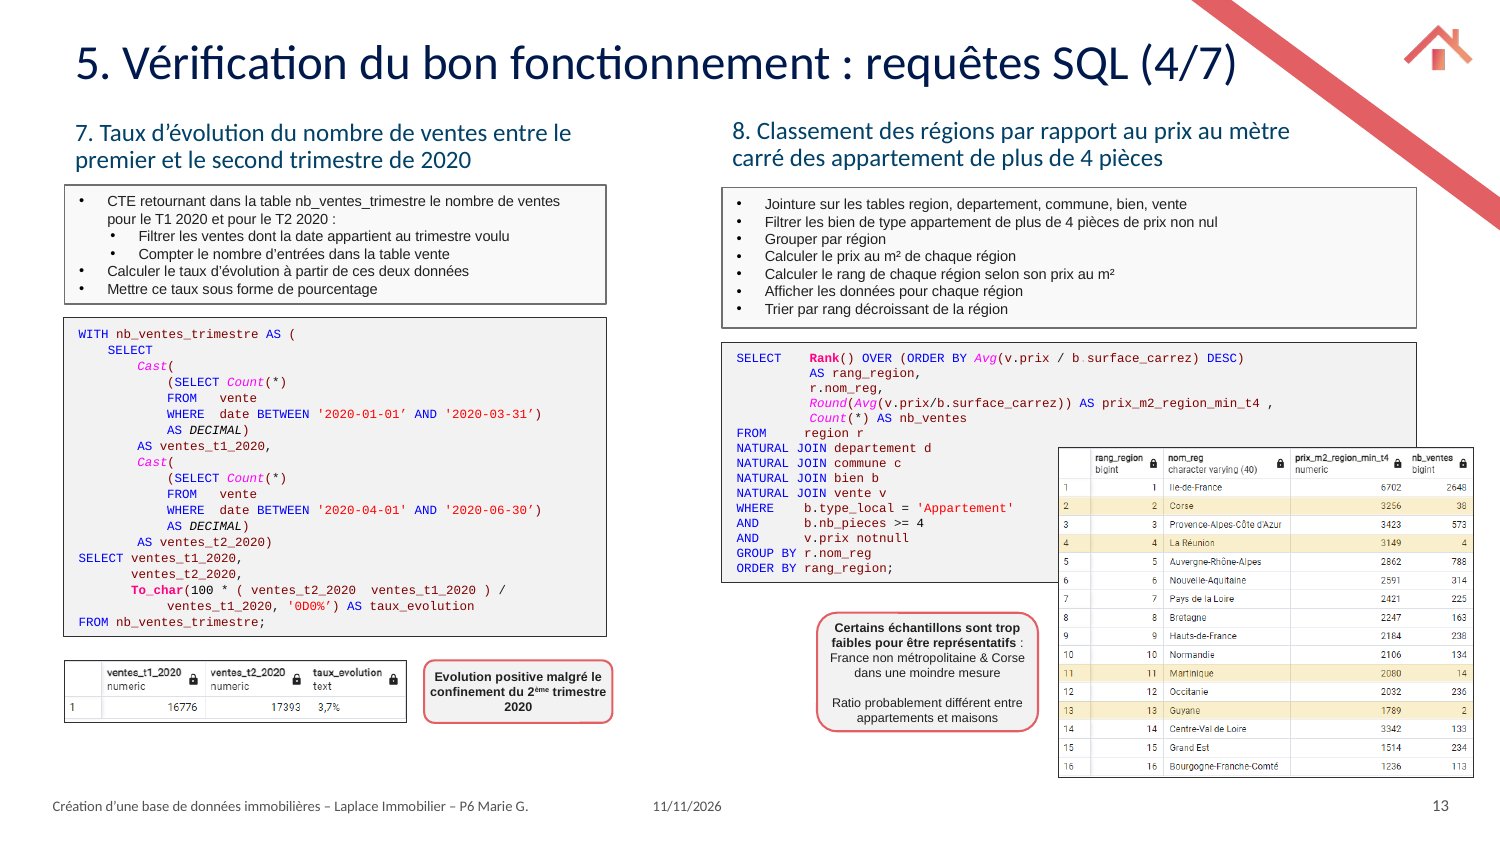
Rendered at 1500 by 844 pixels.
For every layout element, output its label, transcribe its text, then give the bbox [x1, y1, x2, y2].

text_box CTE retournant dans la table nb_ventes_trimestre le nombre de ventes pour le T1 2020 et pour le T2 2020 : Filtrer les ventes dont la date appartient au trimestre voulu Compter le nombre d’entrées dans la table vente Calculer le taux d’évolution à partir de ces deux données Mettre ce taux sous forme de pourcentage [62, 183, 608, 306]
text_box SELECT Rank() OVER (ORDER BY Avg(v.prix / b.surface_carrez) DESC) AS rang_region, r.nom_reg, Round(Avg(v.prix/b.surface_carrez)) AS prix_m2_region_min_t4 , Count(*) AS nb_ventes FROM region r NATURAL JOIN departement d NATURAL JOIN commune c NATURAL JOIN bien b NATURAL JOIN vente v WHERE b.type_local = 'Appartement' AND b.nb_pieces >= 4 AND v.prix notnull GROUP BY r.nom_reg ORDER BY rang_region; [721, 342, 1417, 583]
text_box Jointure sur les tables region, departement, commune, bien, vente Filtrer les bien de type appartement de plus de 4 pièces de prix non nul Grouper par région Calculer le prix au m² de chaque région Calculer le rang de chaque région selon son prix au m² Afficher les données pour chaque région Trier par rang décroissant de la région [720, 185, 1419, 330]
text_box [1058, 447, 1474, 778]
text_box 5. Vérification du bon fonctionnement : requêtes SQL (4/7) [63, 25, 1251, 96]
picture [64, 660, 407, 724]
text_box WITH nb_ventes_trimestre AS ( SELECT Cast( (SELECT Count(*) FROM vente WHERE date BETWEEN '2020-01-01’ AND '2020-03-31’) AS DECIMAL) AS ventes_t1_2020, Cast( (SELECT Count(*) FROM vente WHERE date BETWEEN '2020-04-01' AND '2020-06-30’) AS DECIMAL) AS ventes_t2_2020) SELECT ventes_t1_2020, ventes_t2_2020, To_char(100 * ( ventes_t2_2020 ventes_t1_2020 ) / ventes_t1_2020, '0D0%’) AS taux_evolution FROM nb_ventes_trimestre; [63, 317, 607, 637]
text_box Evolution positive malgré le confinement du 2ème trimestre 2020 [422, 658, 615, 725]
list 7. Taux d’évolution du nombre de ventes entre le premier et le second trimestre de 2020 [63, 114, 606, 176]
text_box 8. Classement des régions par rapport au prix au mètre carré des appartement de plus de 4 pièces [721, 112, 1309, 185]
picture [1389, 4, 1483, 96]
text_box Certains échantillons sont trop faibles pour être représentatifs : France non métropolitaine & Corse dans une moindre mesure Ratio probablement différent entre appartements et maisons [814, 610, 1041, 734]
